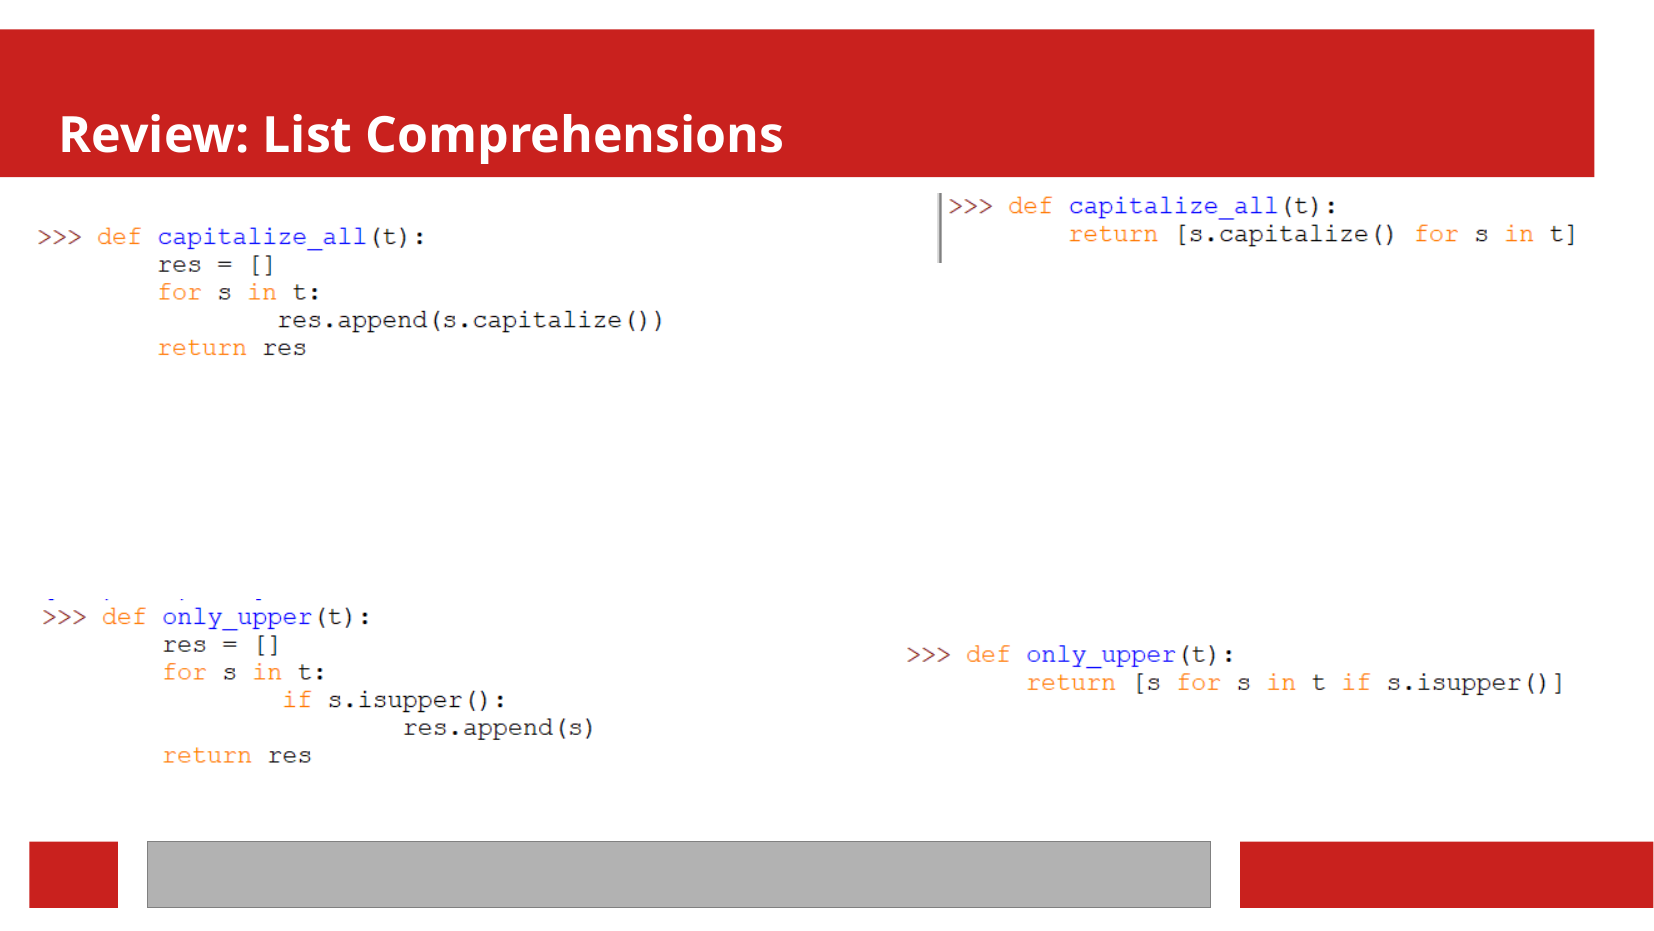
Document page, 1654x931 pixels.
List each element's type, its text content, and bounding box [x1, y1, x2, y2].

picture [30, 224, 676, 374]
text_box Review: List Comprehensions [58, 44, 1595, 163]
picture [937, 193, 1602, 263]
picture [899, 639, 1603, 713]
picture [37, 599, 622, 774]
